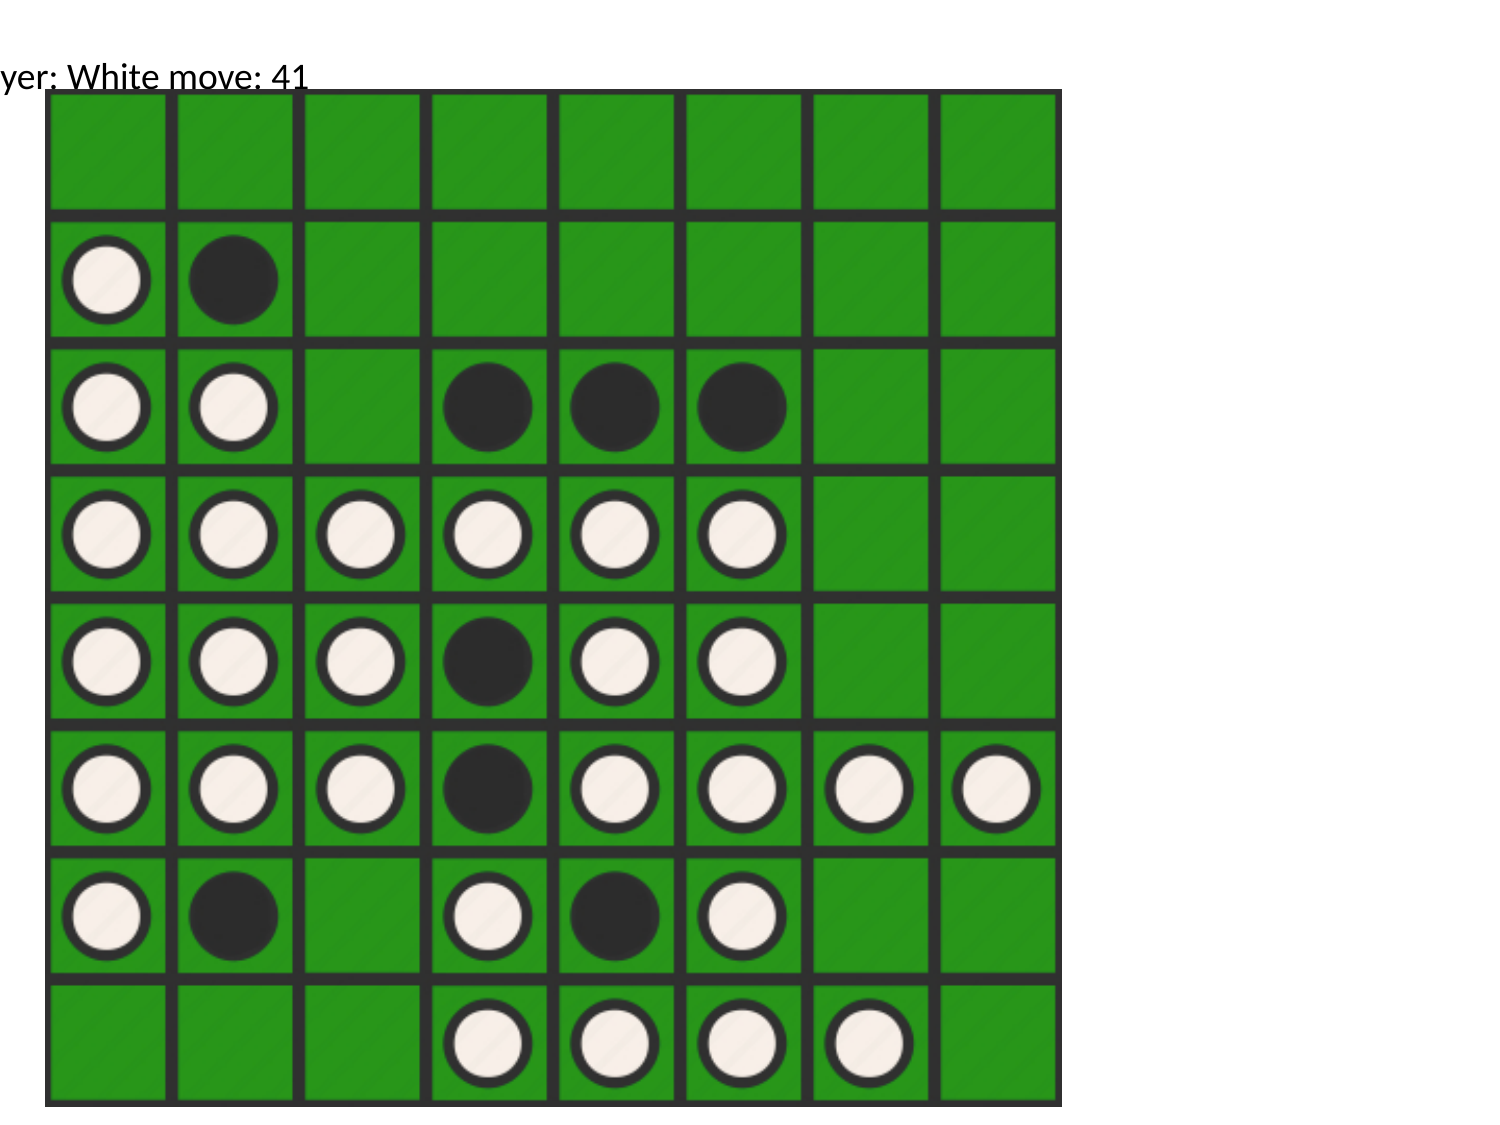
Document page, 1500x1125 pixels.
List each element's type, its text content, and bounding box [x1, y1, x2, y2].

picture [44, 89, 1062, 1107]
text_box turn: 32 player: White move: 41 [0, 44, 325, 105]
